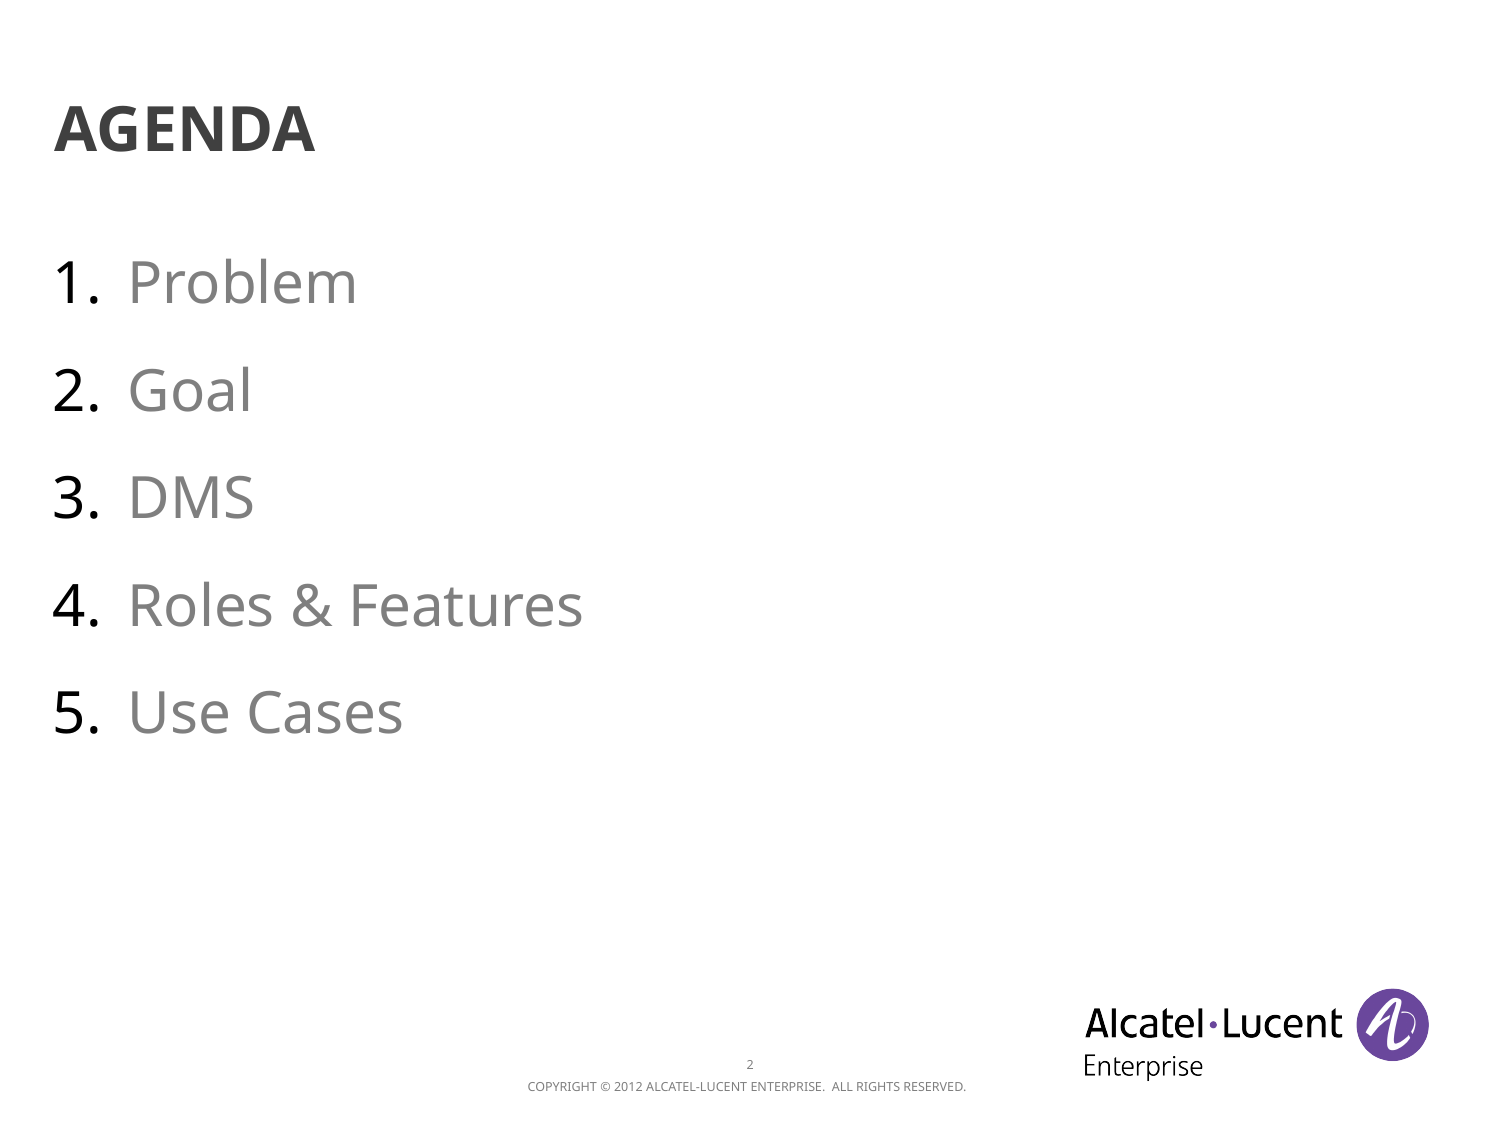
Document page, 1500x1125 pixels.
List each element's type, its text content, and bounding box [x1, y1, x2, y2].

title AGENDA [39, 38, 1459, 227]
list Problem Goal DMS Roles & Features Use Cases [45, 245, 1459, 988]
picture [1048, 952, 1465, 1112]
